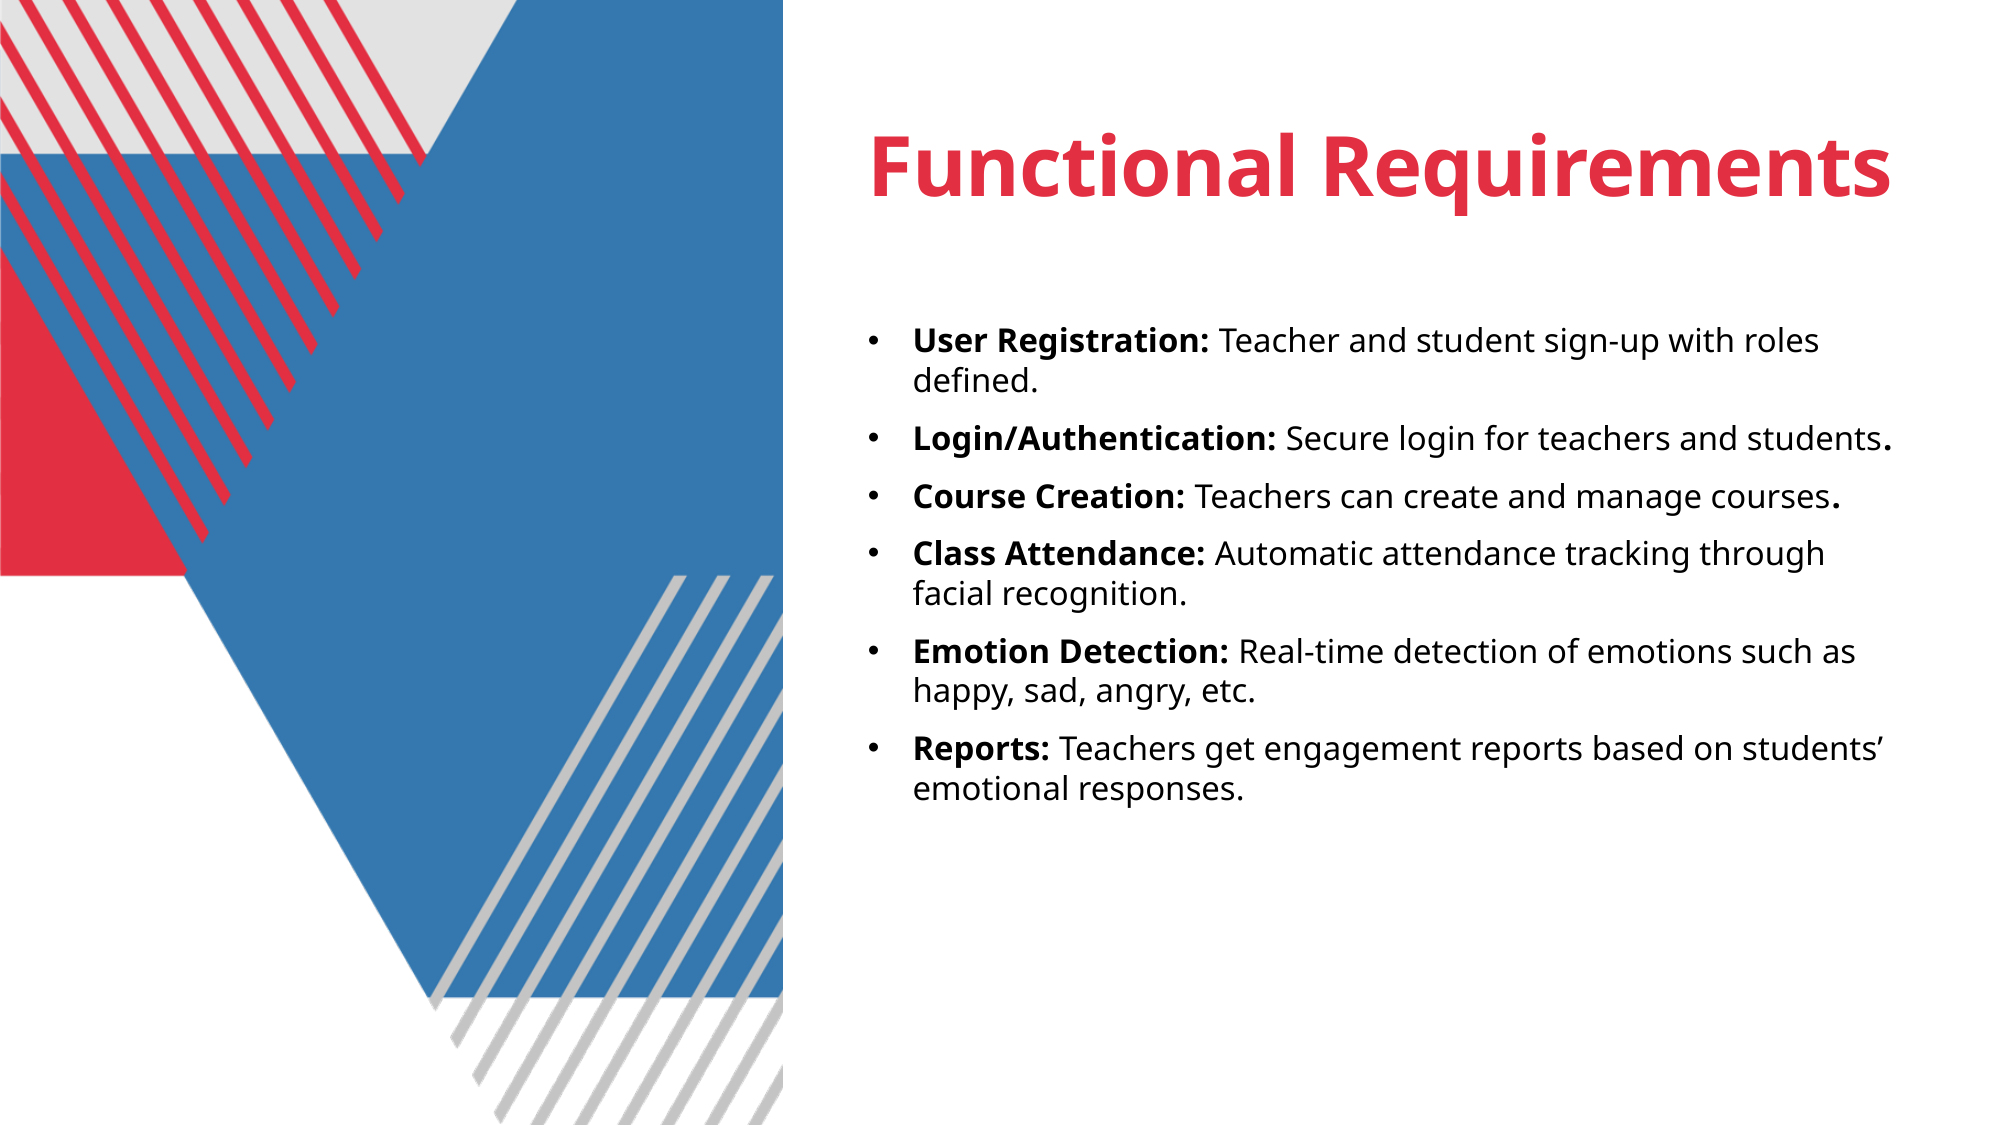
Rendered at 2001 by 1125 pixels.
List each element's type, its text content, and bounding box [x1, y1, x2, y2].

picture [0, 0, 783, 1125]
list User Registration: Teacher and student sign-up with roles defined. Login/Authentication: Secure login for teachers and students. Course Creation: Teachers can create and manage courses. Class Attendance: Automatic attendance tracking through facial recognition. Emotion Detection: Real-time detection of emotions such as happy, sad, angry, etc. Reports: Teachers get engagement reports based on students’ emotional responses. [852, 312, 1916, 850]
title Functional Requirements [852, 117, 1916, 312]
